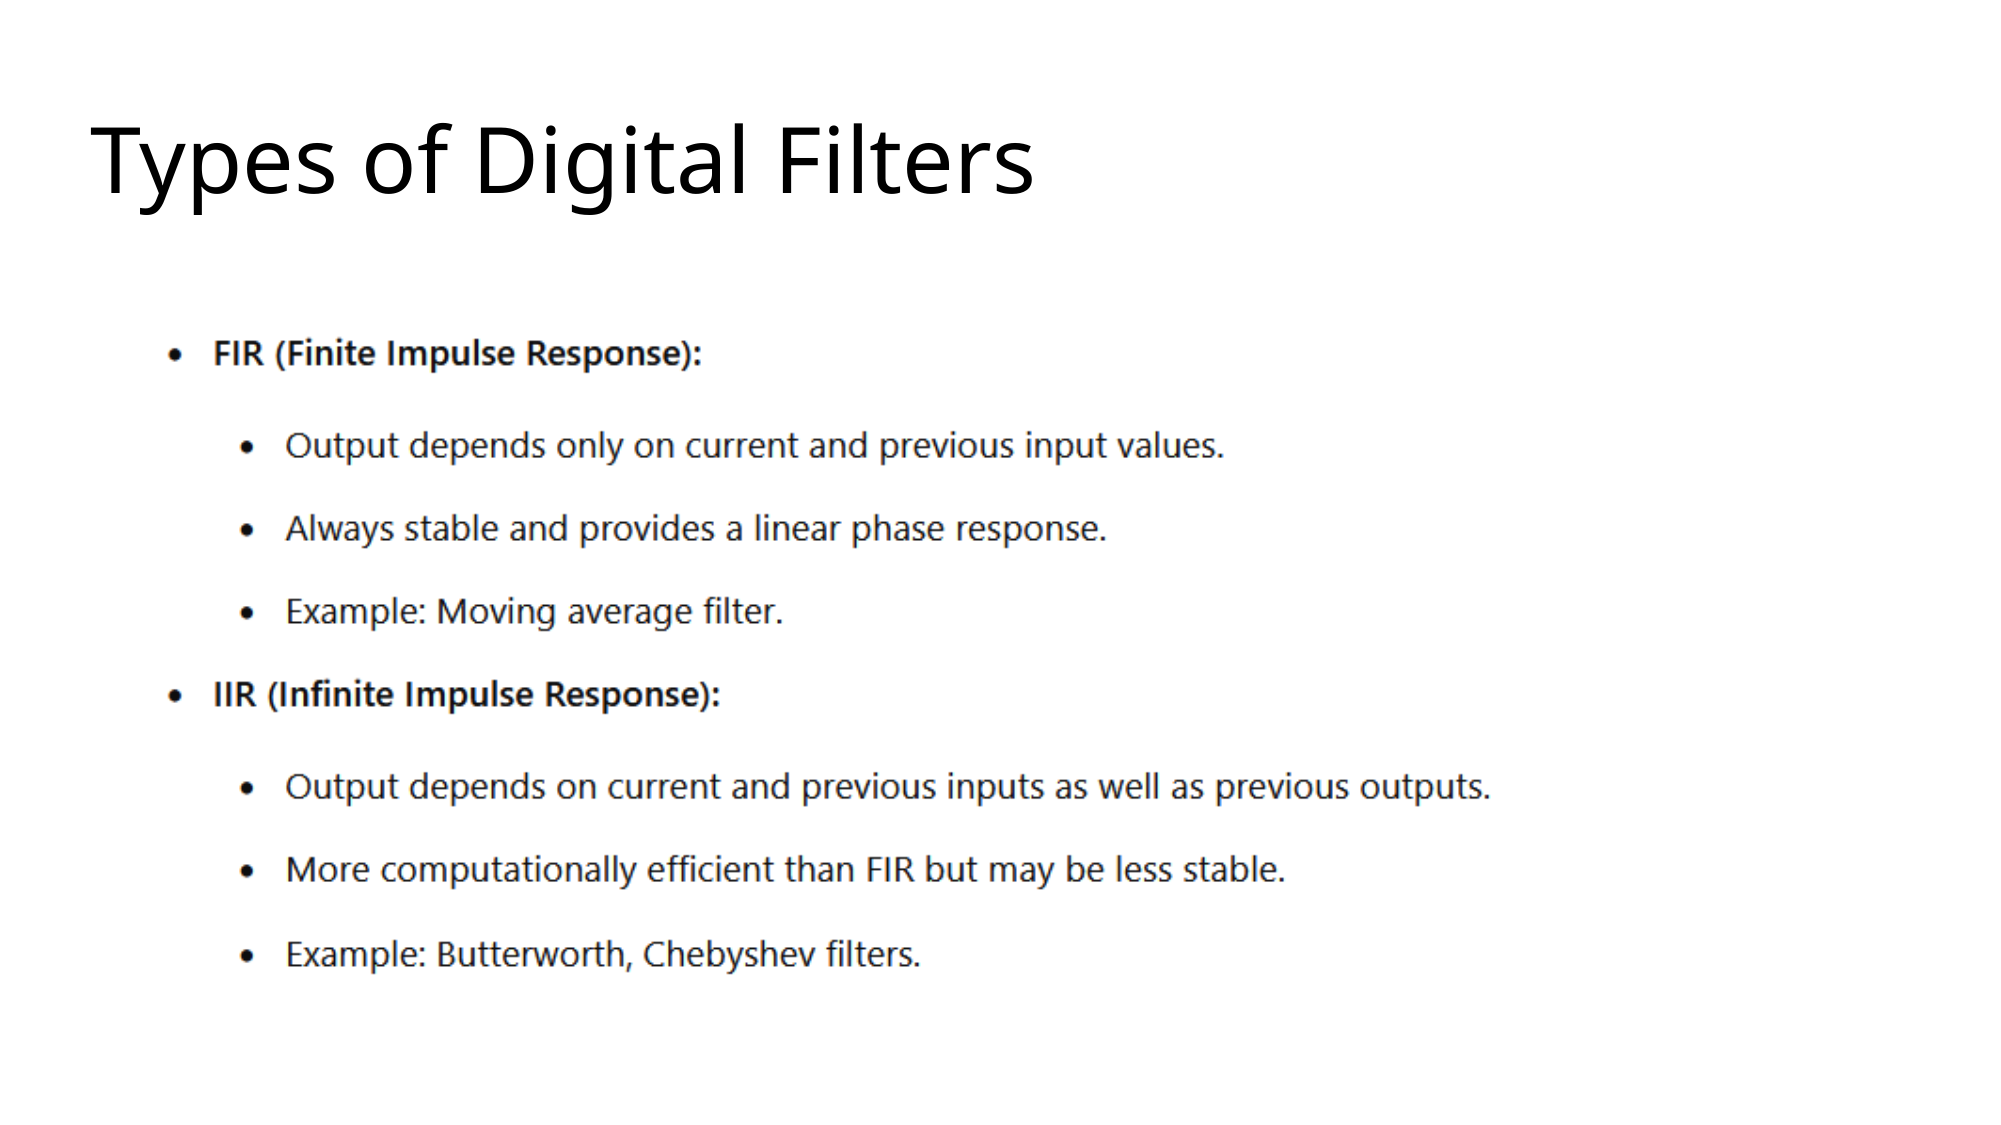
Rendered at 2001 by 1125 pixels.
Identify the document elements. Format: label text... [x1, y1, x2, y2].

picture [144, 328, 1506, 980]
title Types of Digital Filters [75, 55, 1966, 273]
